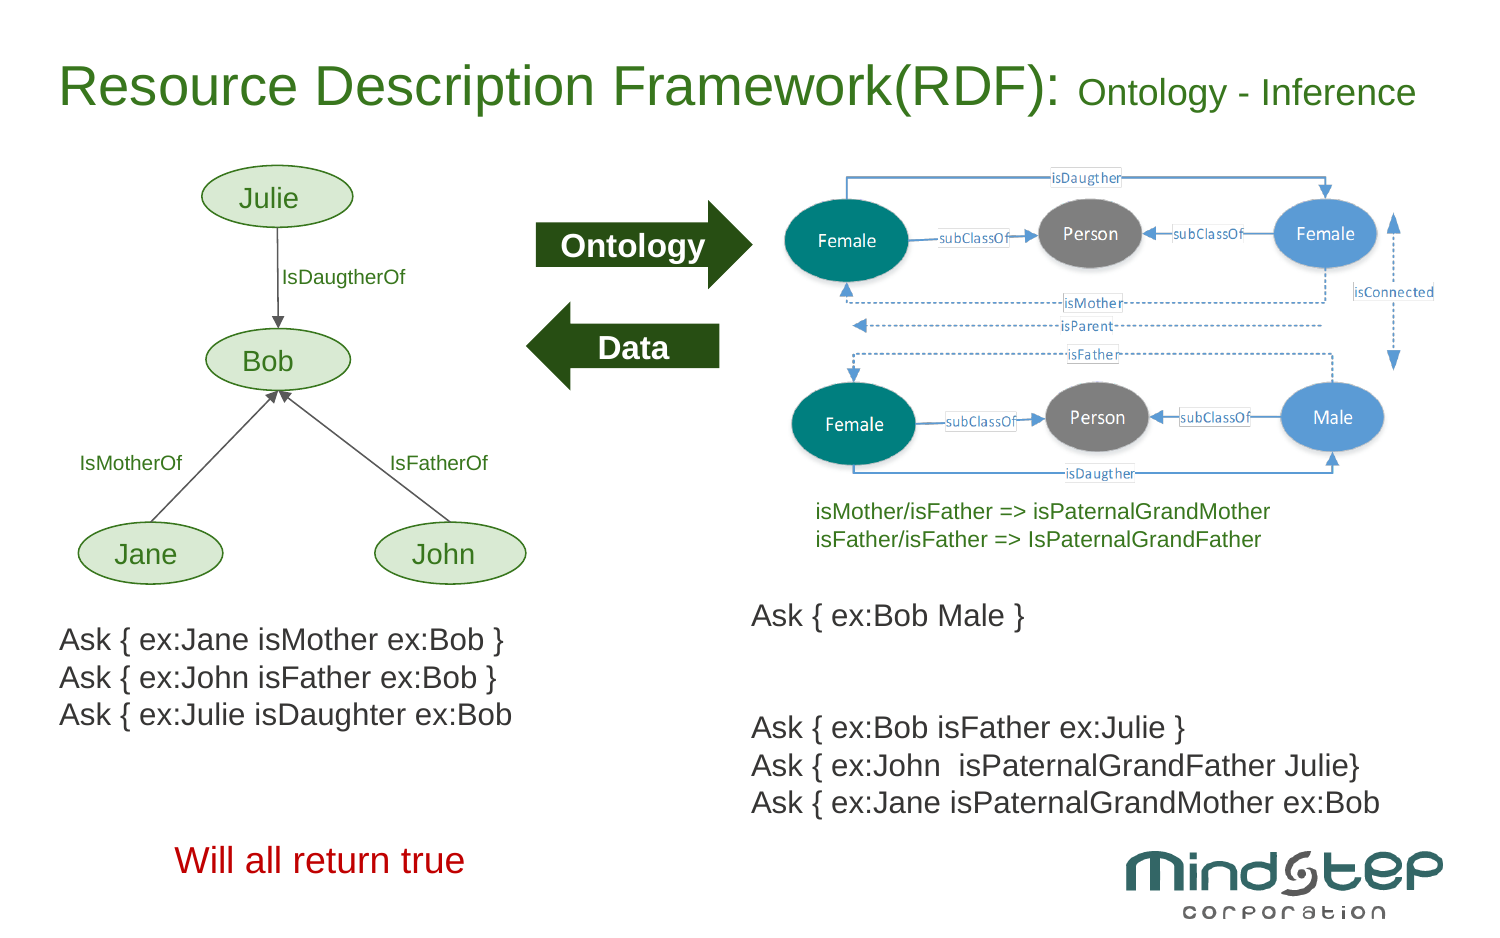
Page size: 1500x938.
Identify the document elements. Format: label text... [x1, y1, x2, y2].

text_box Will all return true [174, 835, 618, 881]
text_box IsDaugtherOf [283, 248, 424, 293]
text_box IsFatherOf [454, 434, 513, 479]
text_box Bob [205, 328, 351, 388]
picture [1126, 851, 1443, 919]
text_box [278, 390, 451, 523]
picture [777, 161, 1443, 492]
text_box Ask { ex:Jane isMother ex:Bob } Ask { ex:John isFather ex:Bob } Ask { ex:Julie isDaughter ex:Bob [59, 619, 614, 756]
text_box IsDaugtherOf [266, 248, 272, 293]
text_box John [374, 522, 526, 585]
text_box Ask { ex:Bob Male } Ask { ex:Bob isFather ex:Julie } Ask { ex:John isPaternalGrandFather Julie} Ask { ex:Jane isPaternalGrandMother ex:Bob [750, 595, 1500, 732]
text_box Data [525, 301, 720, 391]
text_box Julie [201, 165, 353, 228]
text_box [150, 390, 275, 523]
text_box Ontology [535, 200, 753, 290]
text_box isMother/isFather => isPaternalGrandMother isFather/isFather => IsPaternalGrandFather [815, 497, 1500, 595]
text_box Jane [78, 522, 223, 585]
text_box IsMotherOf [64, 434, 145, 479]
title Resource Description Framework(RDF): Ontology - Inference [43, 32, 1441, 137]
